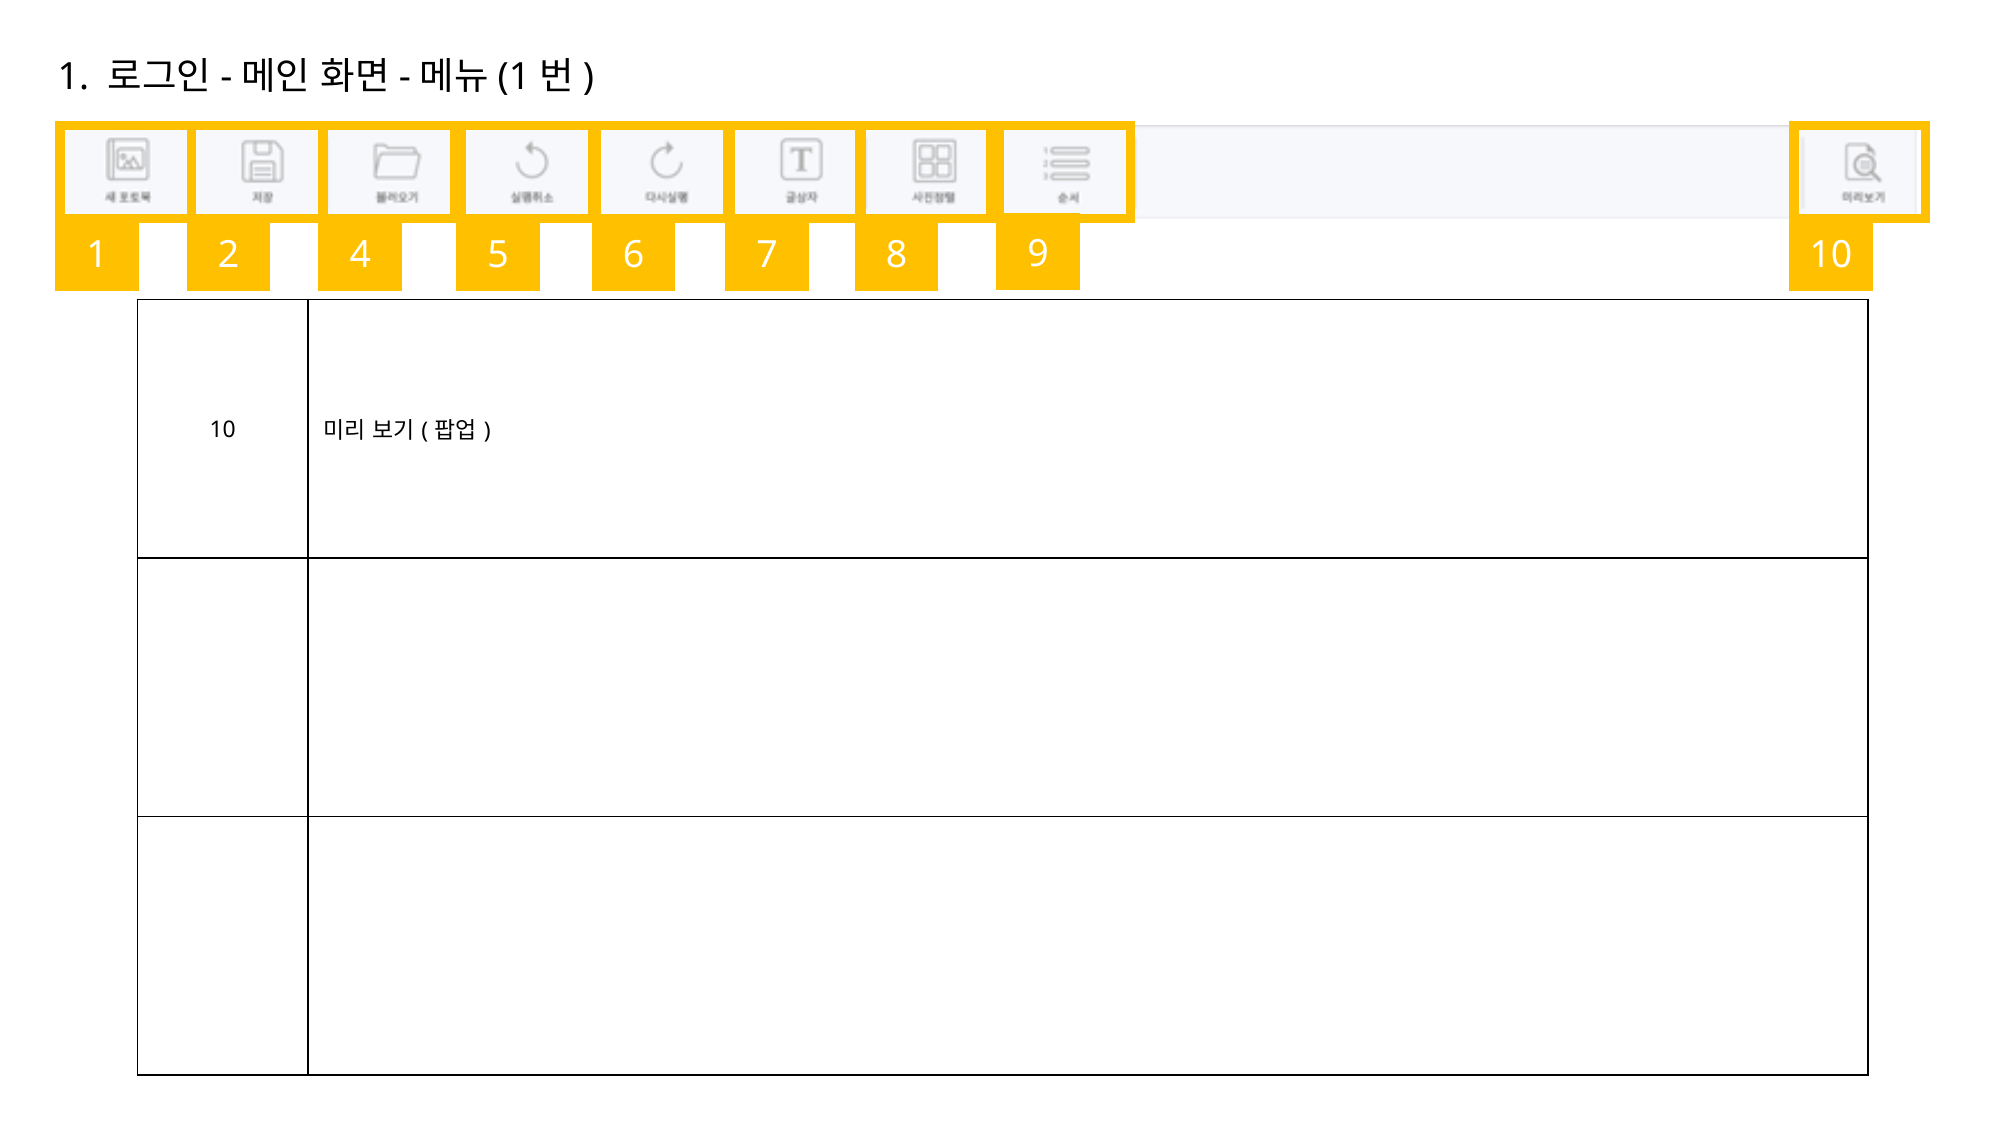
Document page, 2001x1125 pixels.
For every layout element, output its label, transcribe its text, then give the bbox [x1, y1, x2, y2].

text_box 5 [460, 219, 536, 287]
table_cell [309, 559, 1867, 816]
picture [55, 125, 1917, 219]
text_box 8 [858, 219, 935, 287]
text_box 1 [59, 219, 135, 287]
text_box 9 [1000, 219, 1076, 287]
table_header 미리 보기(팝업) [309, 300, 1867, 557]
text_box 4 [322, 219, 398, 287]
text_box 2 [191, 219, 267, 287]
text_box 7 [729, 219, 805, 287]
table_cell [138, 559, 307, 816]
table_cell [138, 817, 307, 1074]
text_box 6 [596, 219, 672, 287]
table_cell [309, 817, 1867, 1074]
text_box [1793, 124, 1926, 220]
table_header 10 [138, 300, 307, 557]
text_box 1. 로그인-메인 화면-메뉴(1번) [42, 44, 609, 105]
text_box 10 [1793, 219, 1869, 287]
